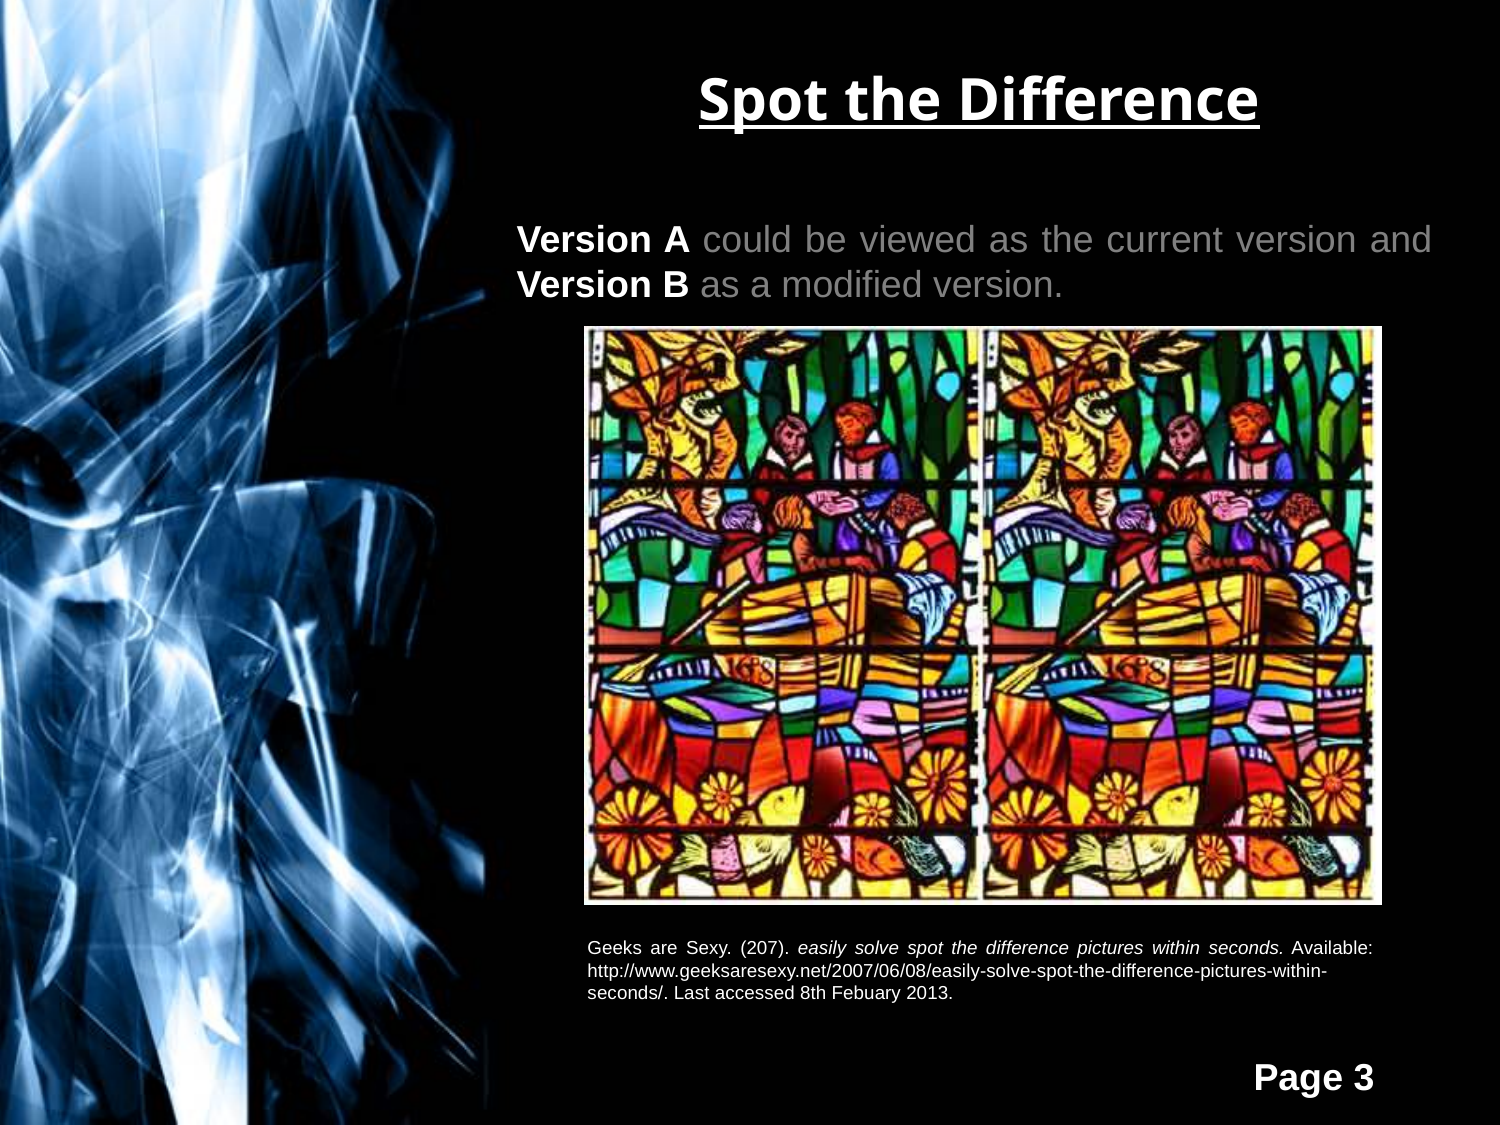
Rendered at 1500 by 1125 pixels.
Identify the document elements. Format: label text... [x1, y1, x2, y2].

text_box Geeks are Sexy. (207). easily solve spot the difference pictures within seconds. Available: http://www.geeksaresexy.net/2007/06/08/easily-solve-spot-the-difference-pictures-within-seconds/. Last accessed 8th Febuary 2013. [572, 928, 1388, 1011]
text_box Spot the Difference [684, 54, 1276, 140]
text_box Version A could be viewed as the current version and Version B as a modified version. [501, 208, 1447, 847]
picture [0, 0, 1500, 1125]
